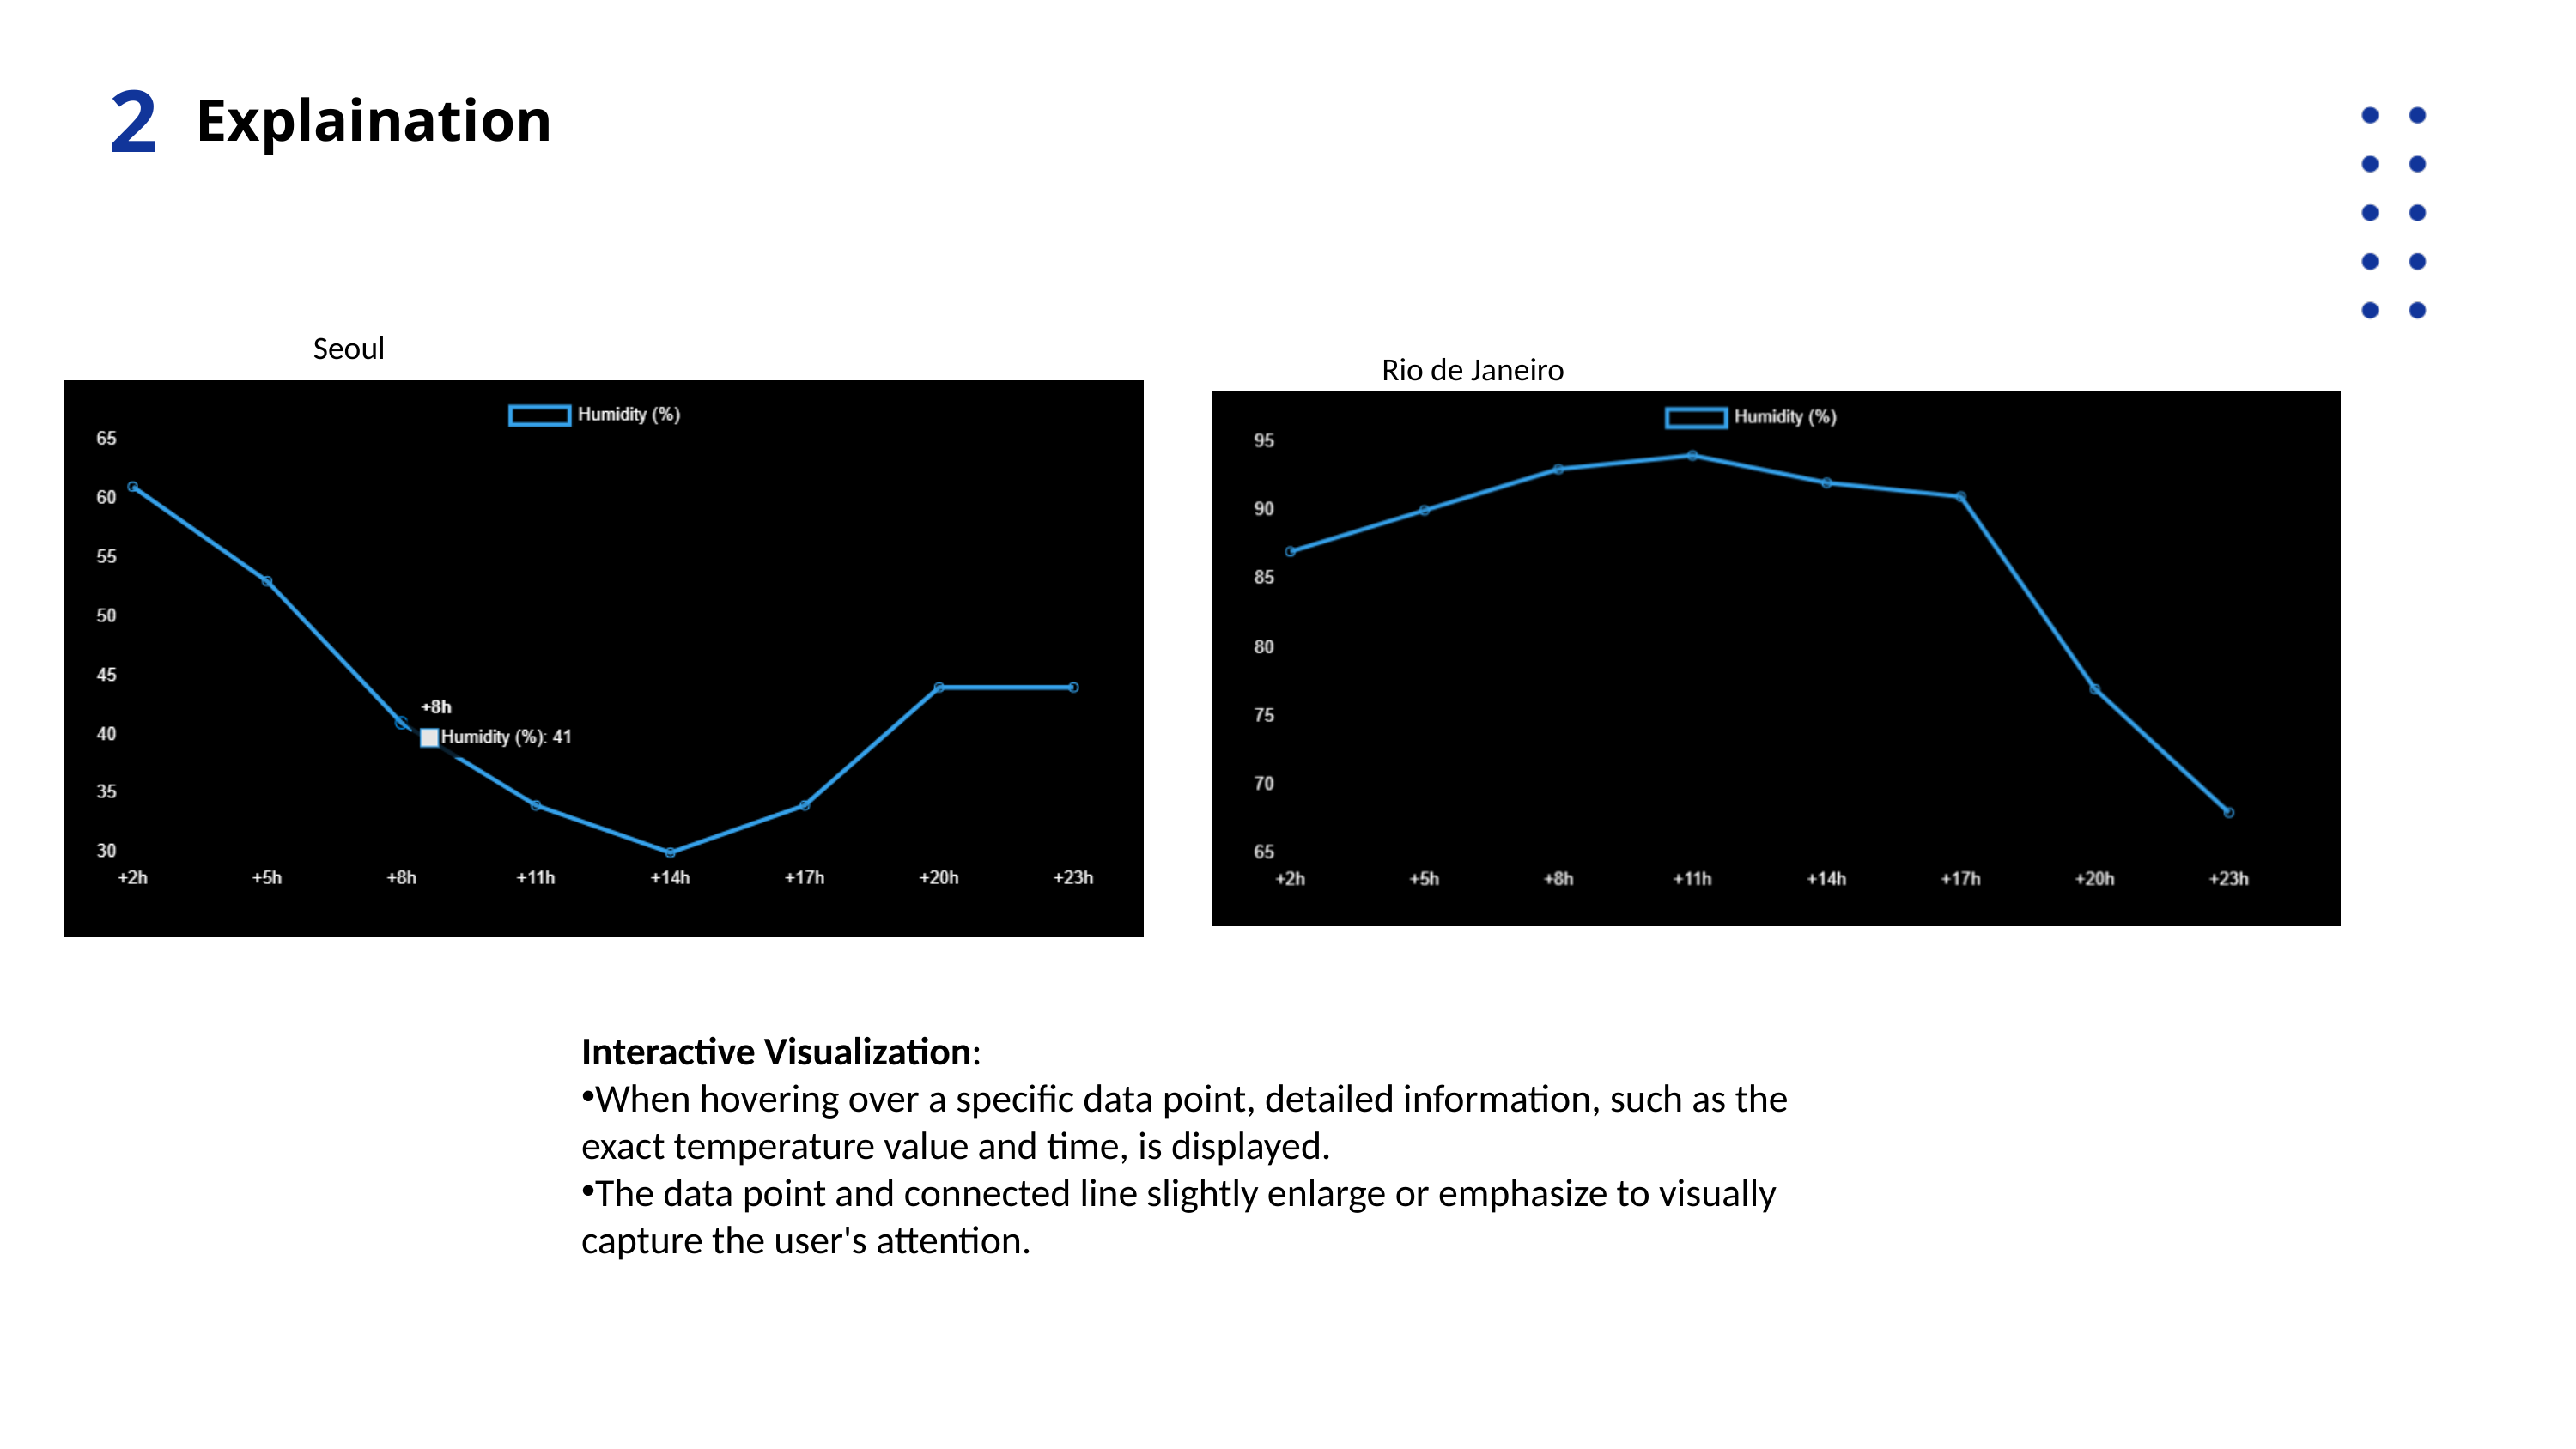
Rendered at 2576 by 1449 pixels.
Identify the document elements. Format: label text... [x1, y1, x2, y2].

text_box Explaination [269, 77, 1374, 159]
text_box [2360, 106, 2429, 321]
text_box 2 [96, 59, 269, 176]
text_box Rio de Janeiro [1369, 342, 1949, 390]
text_box Interactive Visualization: When hovering over a specific data point, detailed information, such as the exact temperature value and time, is displayed. The data point and connected line slightly enlarge or emphasize to visually capture the user's attention. [568, 1019, 1857, 1268]
text_box Seoul [300, 320, 880, 372]
picture [1212, 391, 2341, 926]
picture [64, 380, 1144, 937]
